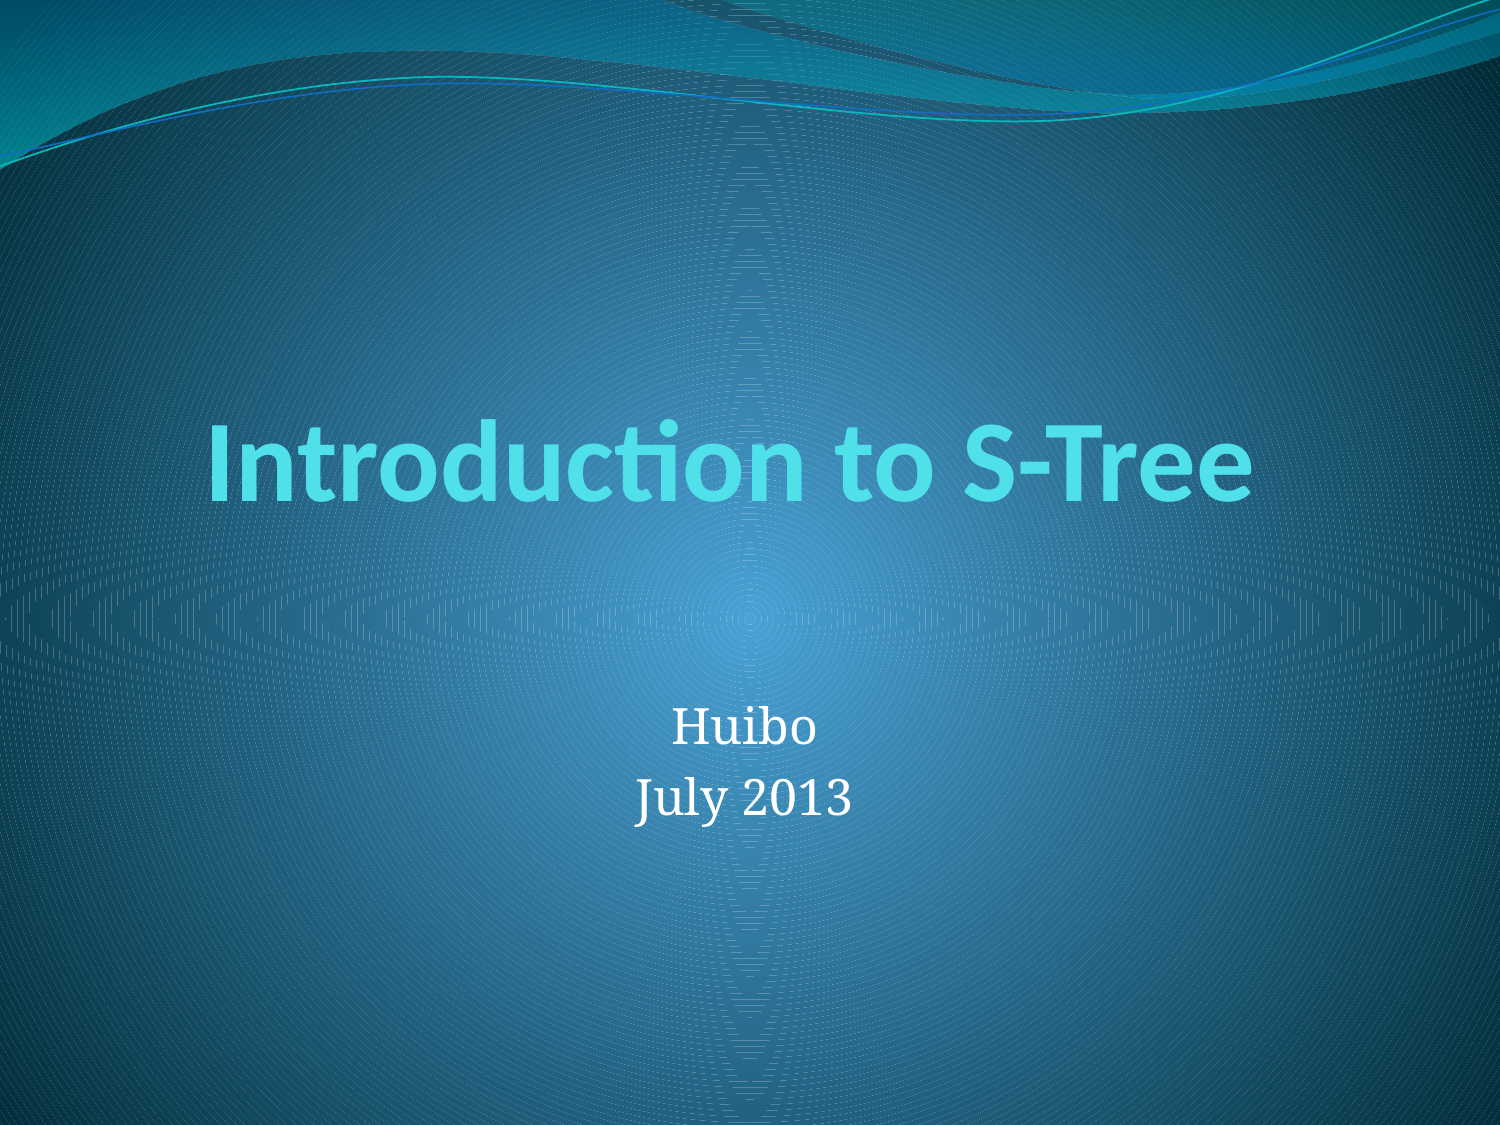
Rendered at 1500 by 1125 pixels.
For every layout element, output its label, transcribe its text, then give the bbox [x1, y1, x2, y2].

title Introduction to S-Tree [87, 224, 1376, 525]
subtitle Huibo July 2013 [225, 687, 1275, 925]
